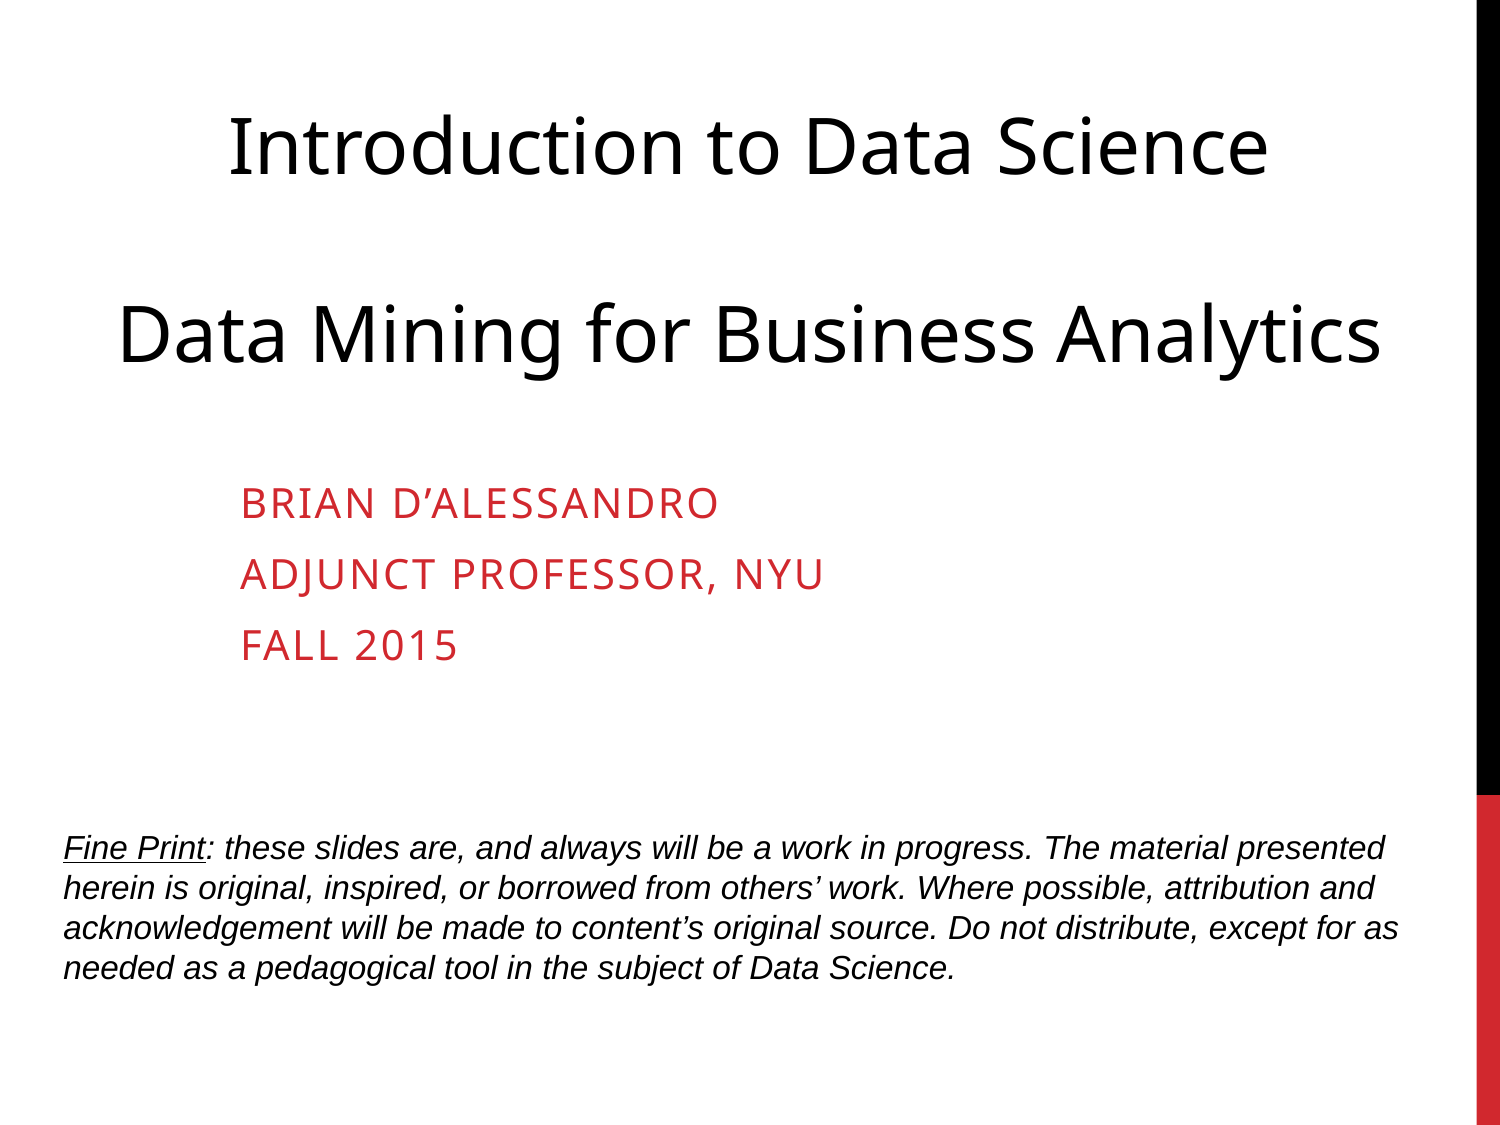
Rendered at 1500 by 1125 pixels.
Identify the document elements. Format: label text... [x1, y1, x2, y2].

subtitle Brian d’Alessandro Adjunct Professor, NYU Fall 2015 [225, 469, 1275, 757]
text_box Fine Print: these slides are, and always will be a work in progress. The material presented herein is original, inspired, or borrowed from others’ work. Where possible, attribution and acknowledgement will be made to content’s original source. Do not distribute, except for as needed as a pedagogical tool in the subject of Data Science. [48, 818, 1425, 994]
text_box Introduction to Data Science Data Mining for Business Analytics [74, 87, 1425, 388]
